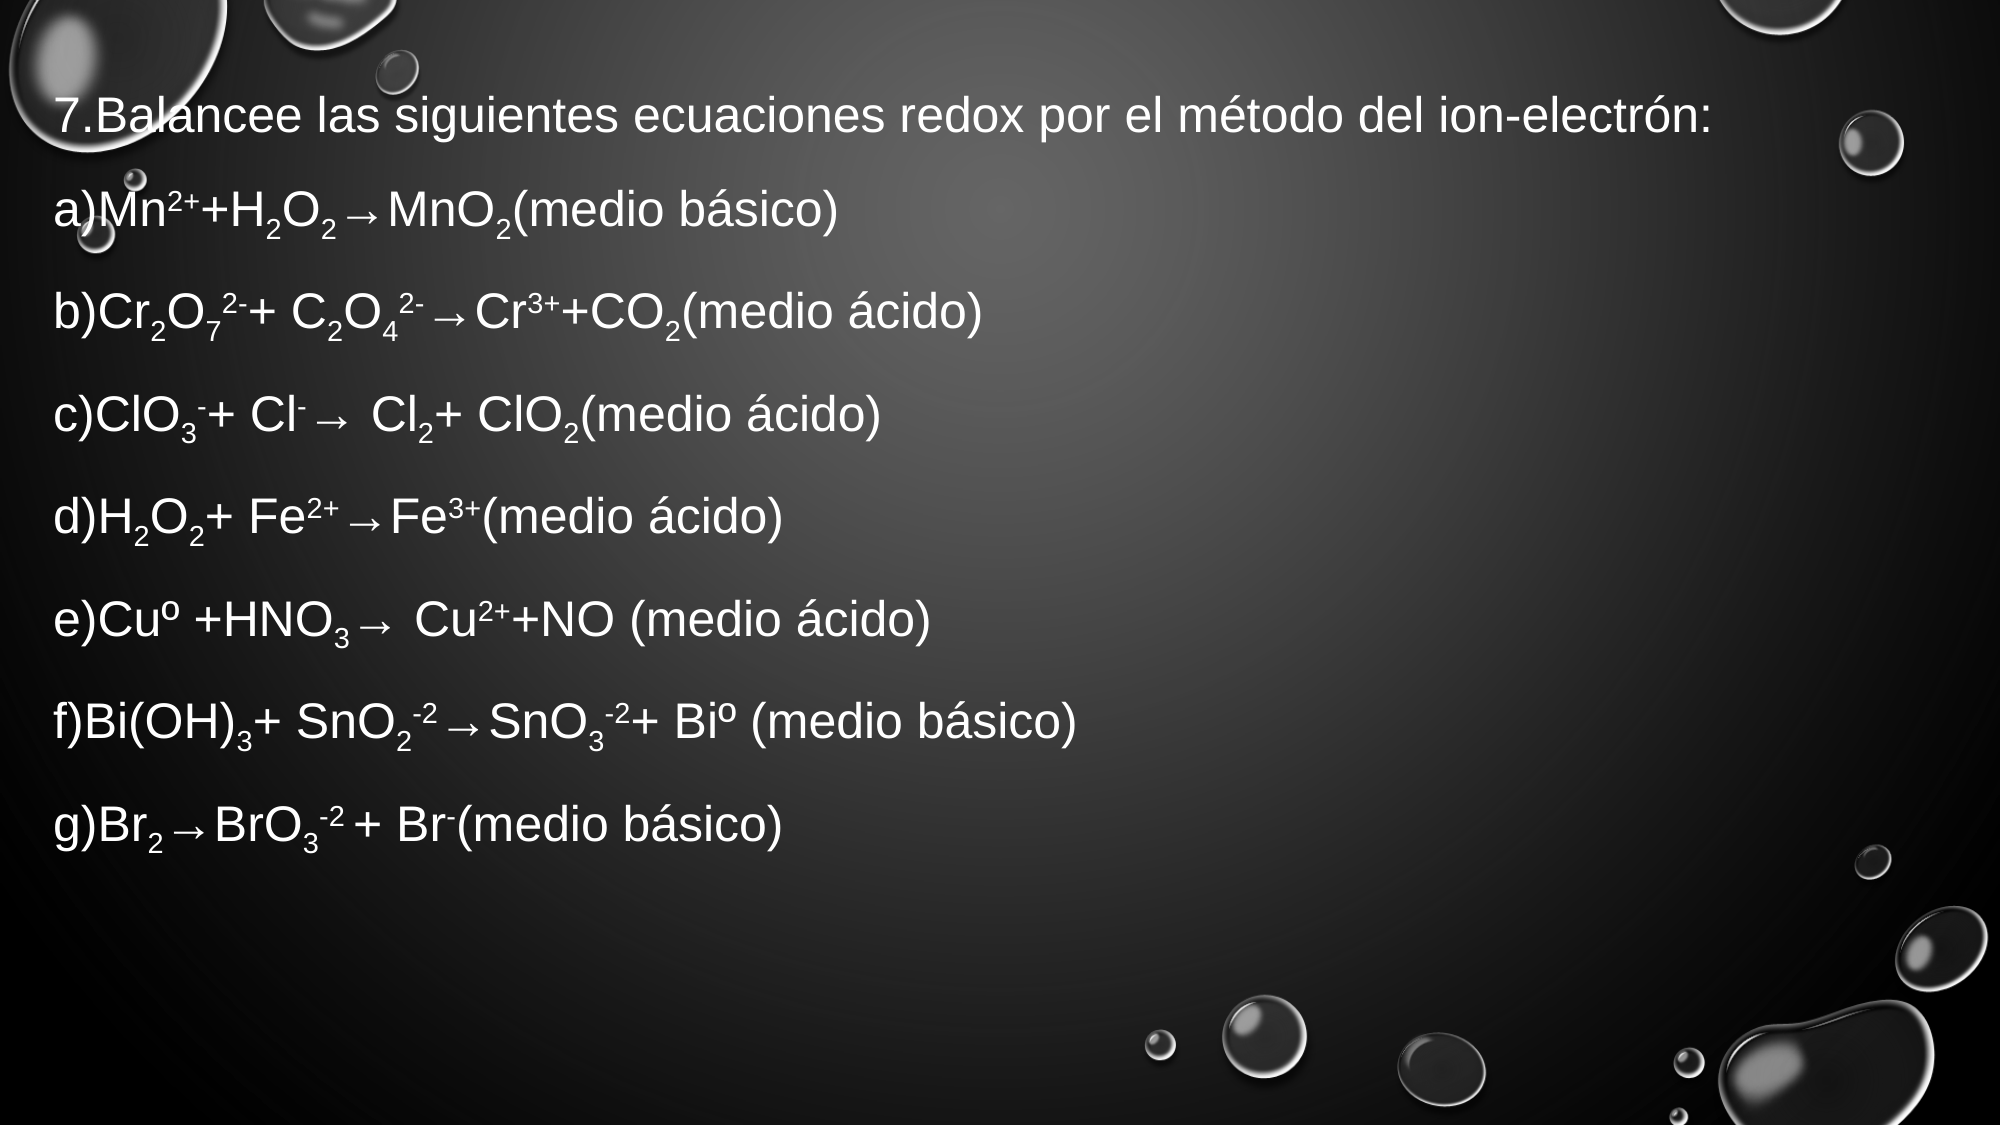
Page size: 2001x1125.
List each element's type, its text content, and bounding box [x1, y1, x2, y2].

text_box 7.Balancee las siguientes ecuaciones redox por el método del ion-electrón: a)Mn2++H2O2→MnO2(medio básico) b)Cr2O72-+ C2O42-→Cr3++CO2(medio ácido) c)ClO3-+ Cl-→ Cl2+ ClO2(medio ácido) d)H2O2+ Fe2+→Fe3+(medio ácido) e)Cuº +HNO3→ Cu2++NO (medio ácido) f)Bi(OH)3+ SnO2-2→SnO3-2+ Biº (medio básico) g)Br2→BrO3-2 + Br-(medio básico) [38, 45, 1907, 867]
picture [0, 0, 2000, 1125]
